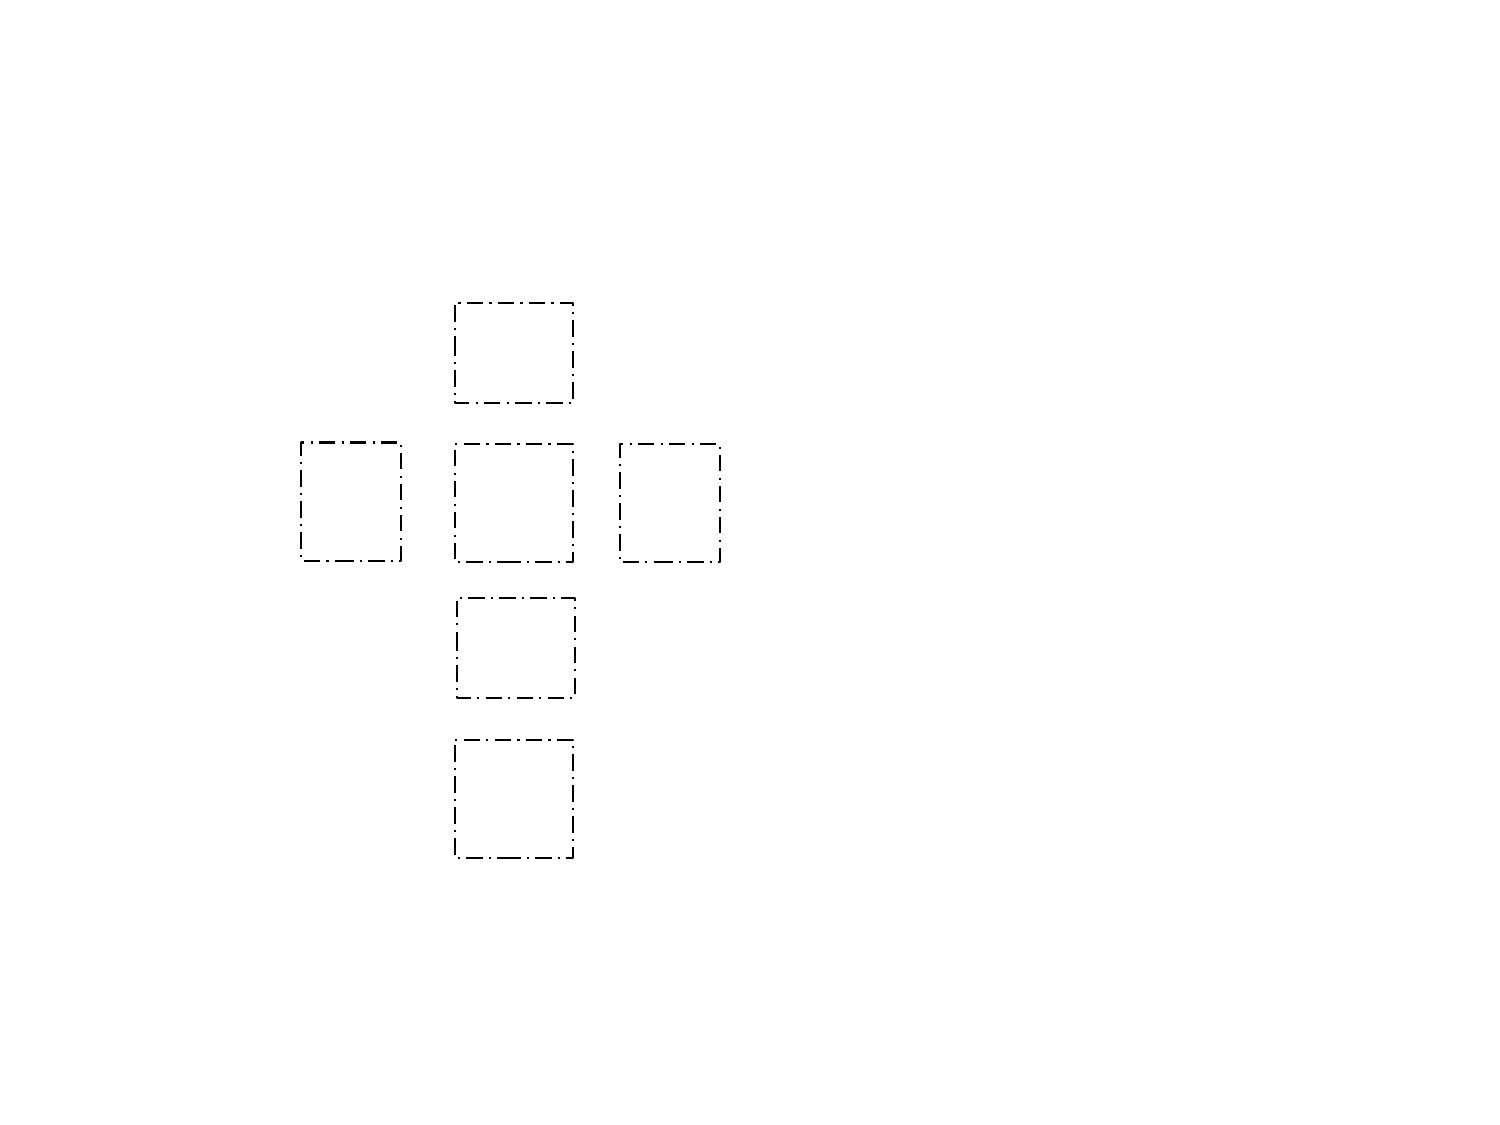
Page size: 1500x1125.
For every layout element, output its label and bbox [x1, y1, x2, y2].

text_box [454, 596, 577, 700]
text_box [618, 442, 722, 564]
text_box [299, 440, 403, 563]
text_box [453, 442, 575, 564]
text_box [453, 301, 575, 405]
text_box [453, 738, 575, 860]
